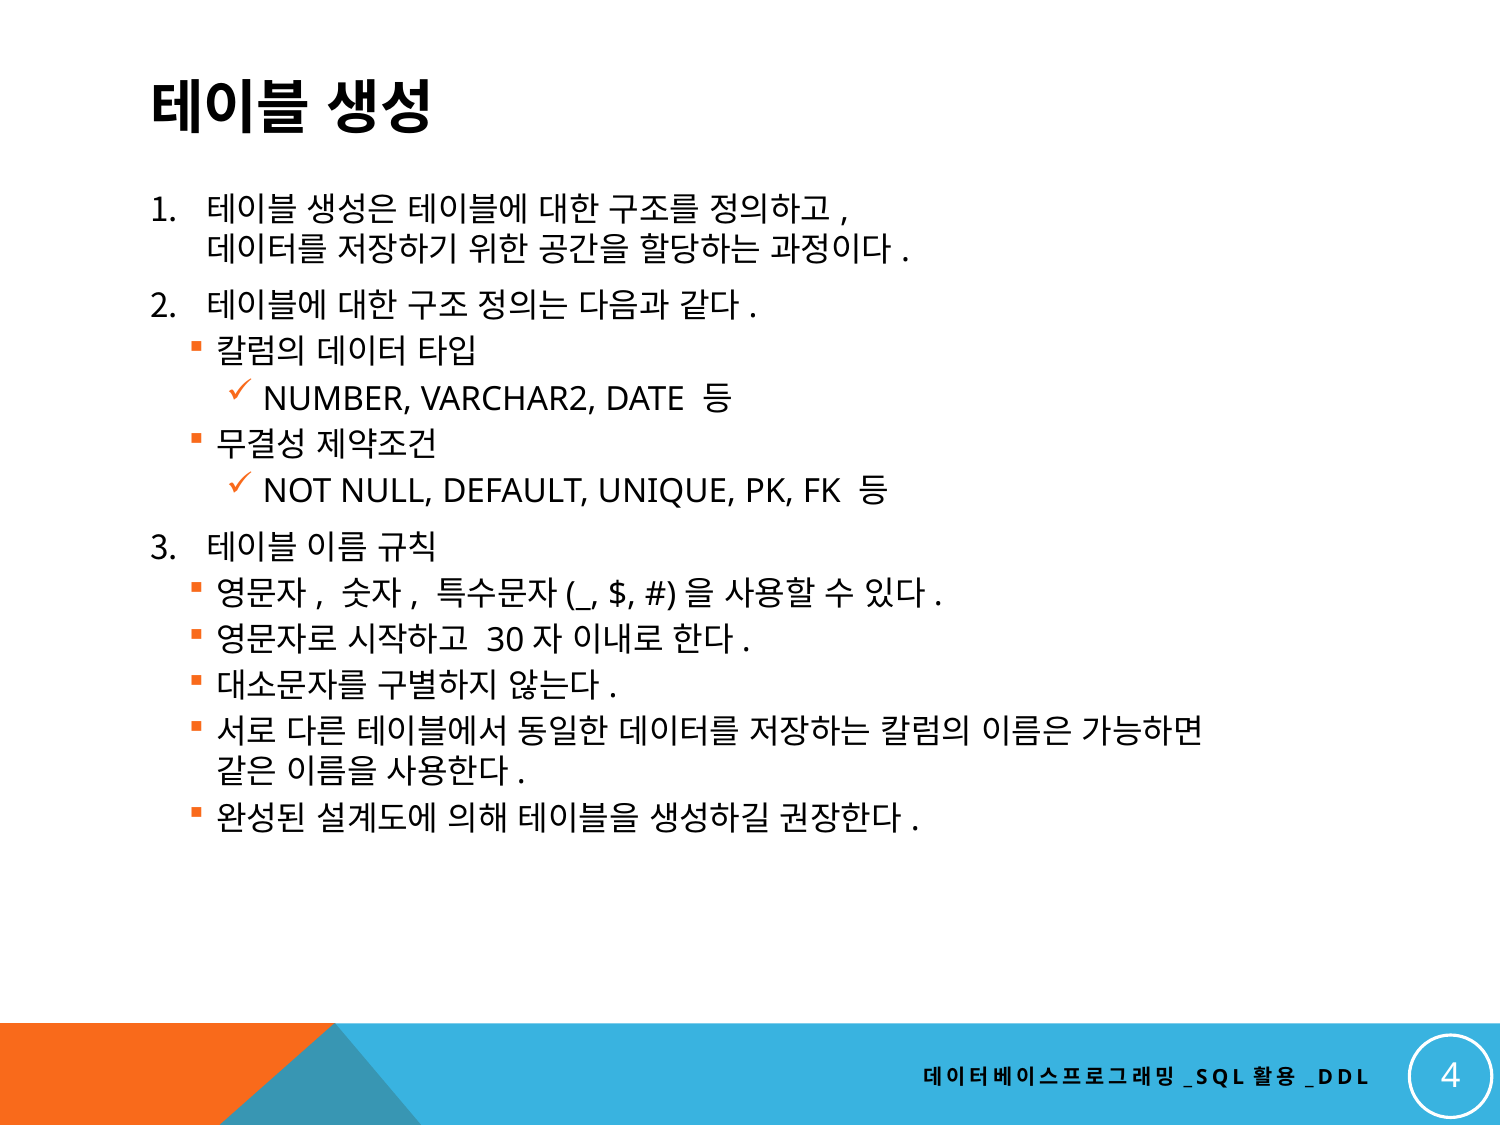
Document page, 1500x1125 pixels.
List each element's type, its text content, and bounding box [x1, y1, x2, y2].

slide_number 4 [1407, 1033, 1494, 1120]
list 테이블 생성은 테이블에 대한 구조를 정의하고, 데이터를 저장하기 위한 공간을 할당하는 과정이다. 테이블에 대한 구조 정의는 다음과 같다. 칼럼의 데이터 타입 NUMBER, VARCHAR2, DATE 등 무결성 제약조건 NOT NULL, DEFAULT, UNIQUE, PK, FK 등 테이블 이름 규칙 영문자, 숫자, 특수문자(_, $, #)을 사용할 수 있다. 영문자로 시작하고 30자 이내로 한다. 대소문자를 구별하지 않는다. 서로 다른 테이블에서 동일한 데이터를 저장하는 칼럼의 이름은 가능하면 같은 이름을 사용한다. 완성된 설계도에 의해 테이블을 생성하길 권장한다. [135, 180, 1369, 953]
footer 데이터베이스프로그래밍_SQL활용_DDL [537, 1053, 1384, 1099]
title 테이블 생성 [135, 60, 1369, 150]
